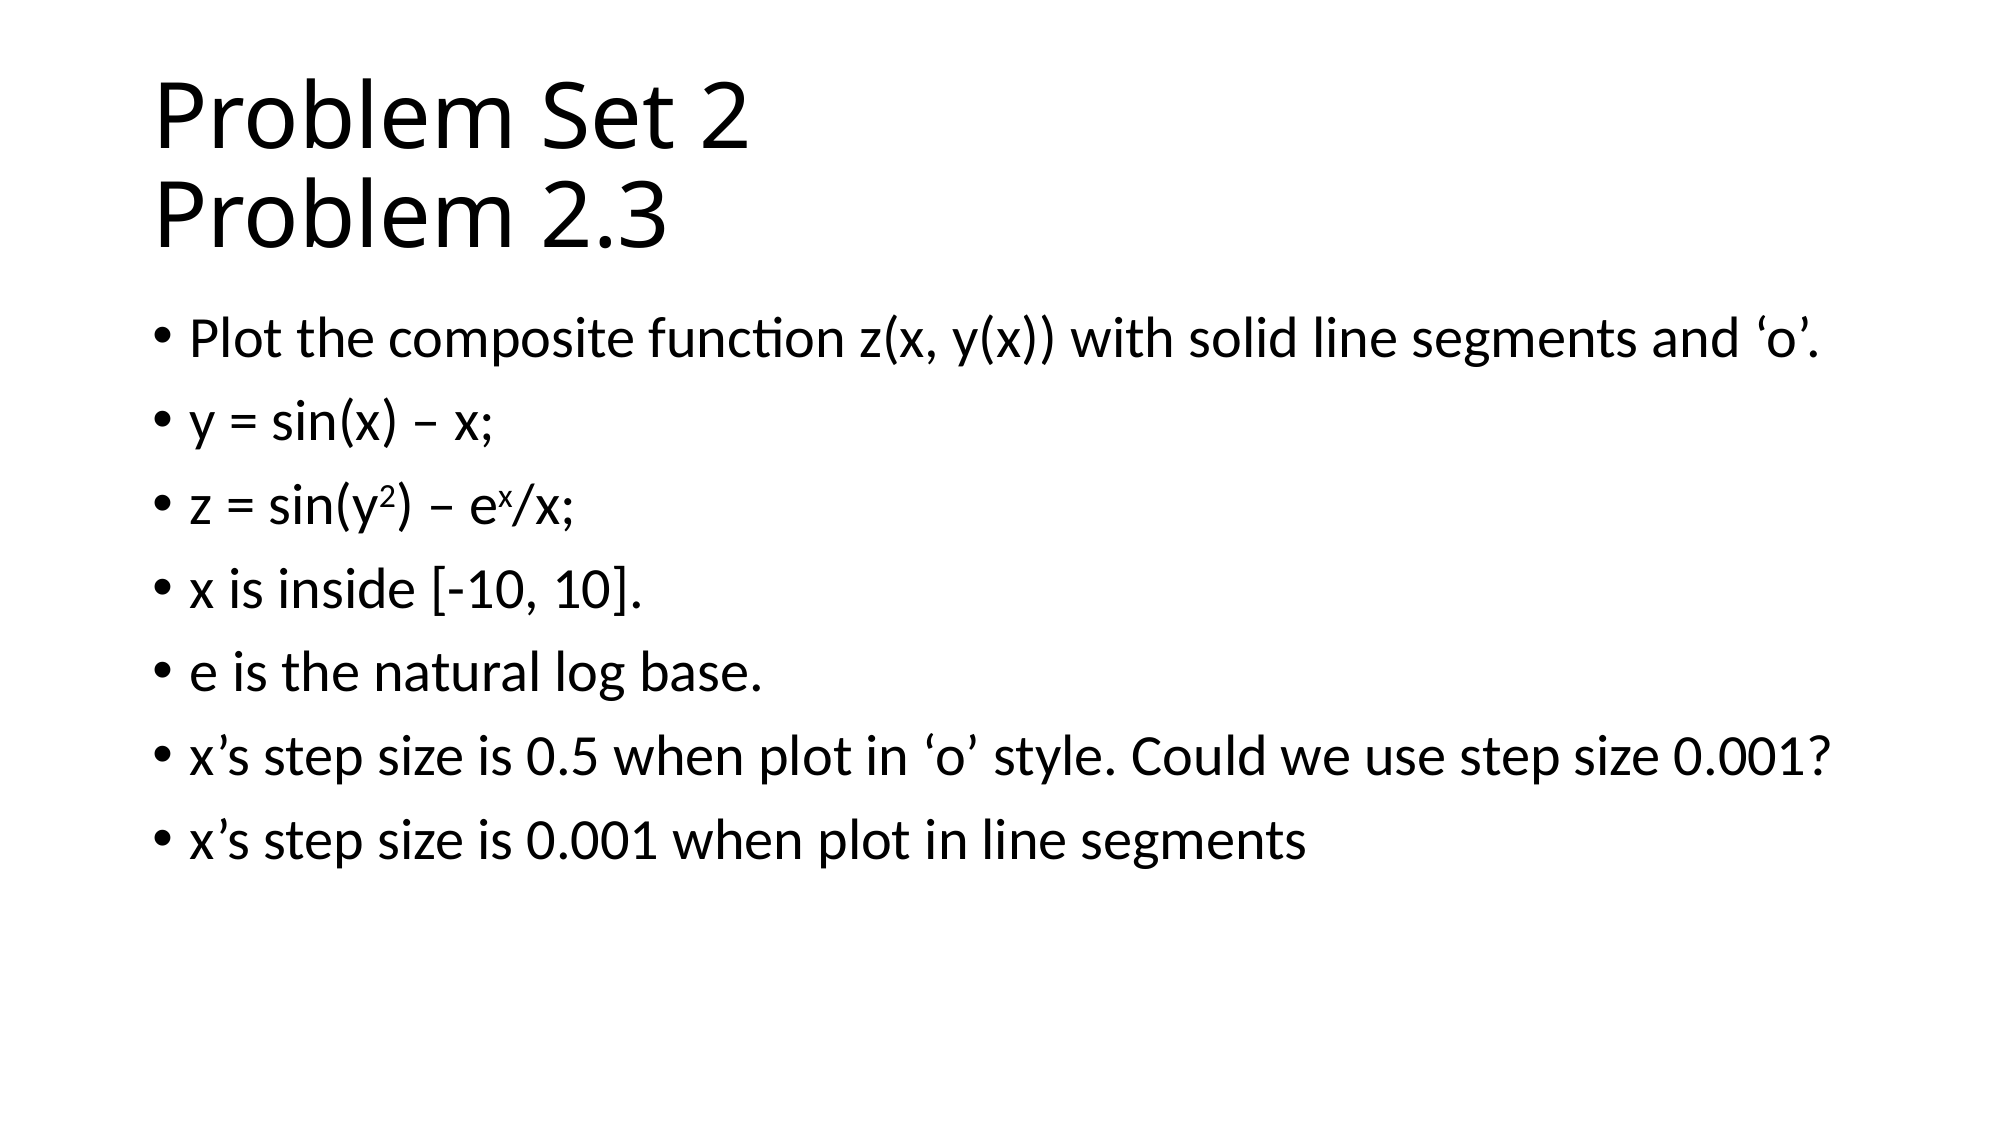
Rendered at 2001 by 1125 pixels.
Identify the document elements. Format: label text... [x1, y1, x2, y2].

list Plot the composite function z(x, y(x)) with solid line segments and ‘o’. y = sin(x) – x; z = sin(y2) – ex/x; x is inside [-10, 10]. e is the natural log base. x’s step size is 0.5 when plot in ‘o’ style. Could we use step size 0.001? x’s step size is 0.001 when plot in line segments [137, 299, 1863, 1014]
title Problem Set 2 Problem 2.3 [137, 59, 1863, 278]
